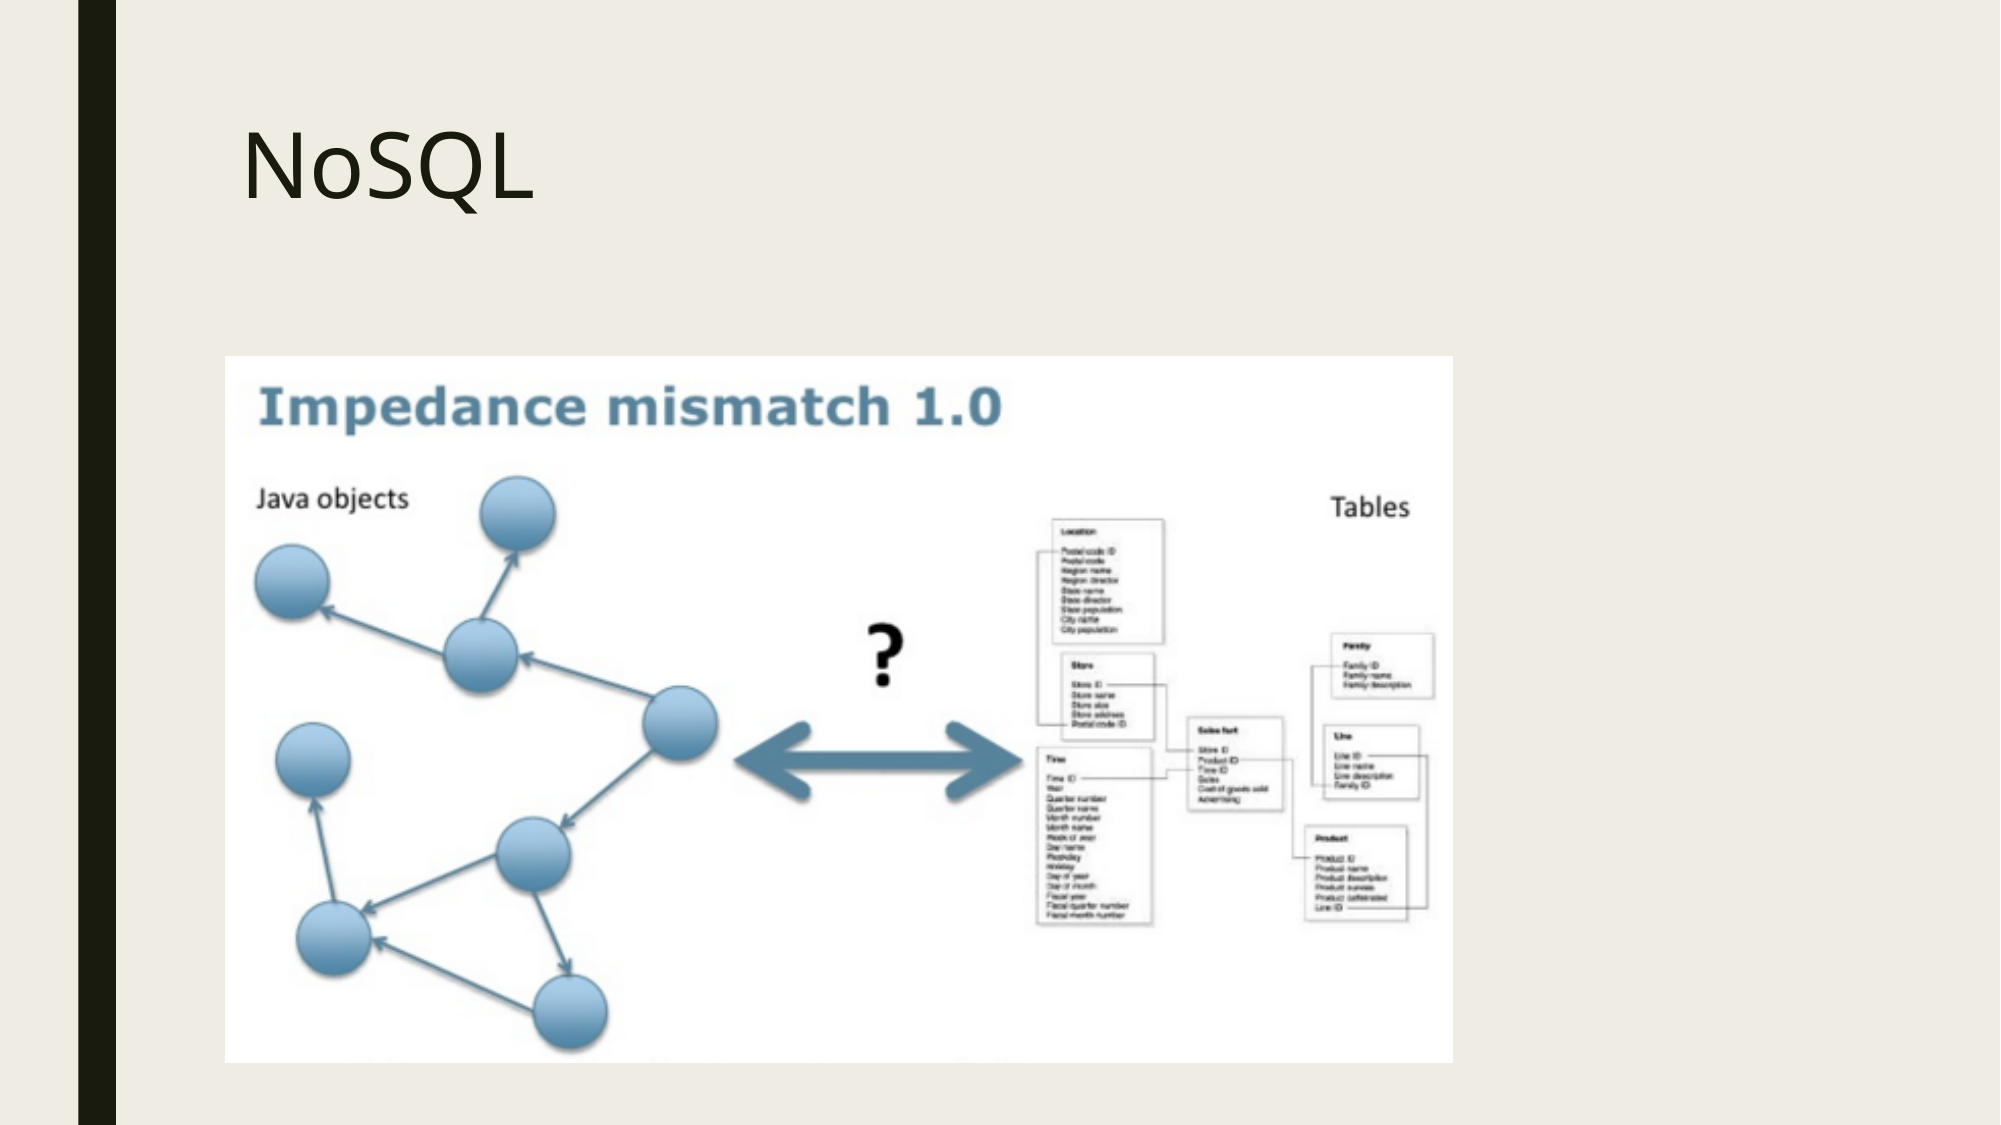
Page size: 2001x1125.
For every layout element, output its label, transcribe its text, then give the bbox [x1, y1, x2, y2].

title NoSQL [225, 112, 1800, 357]
picture [224, 356, 1453, 1063]
